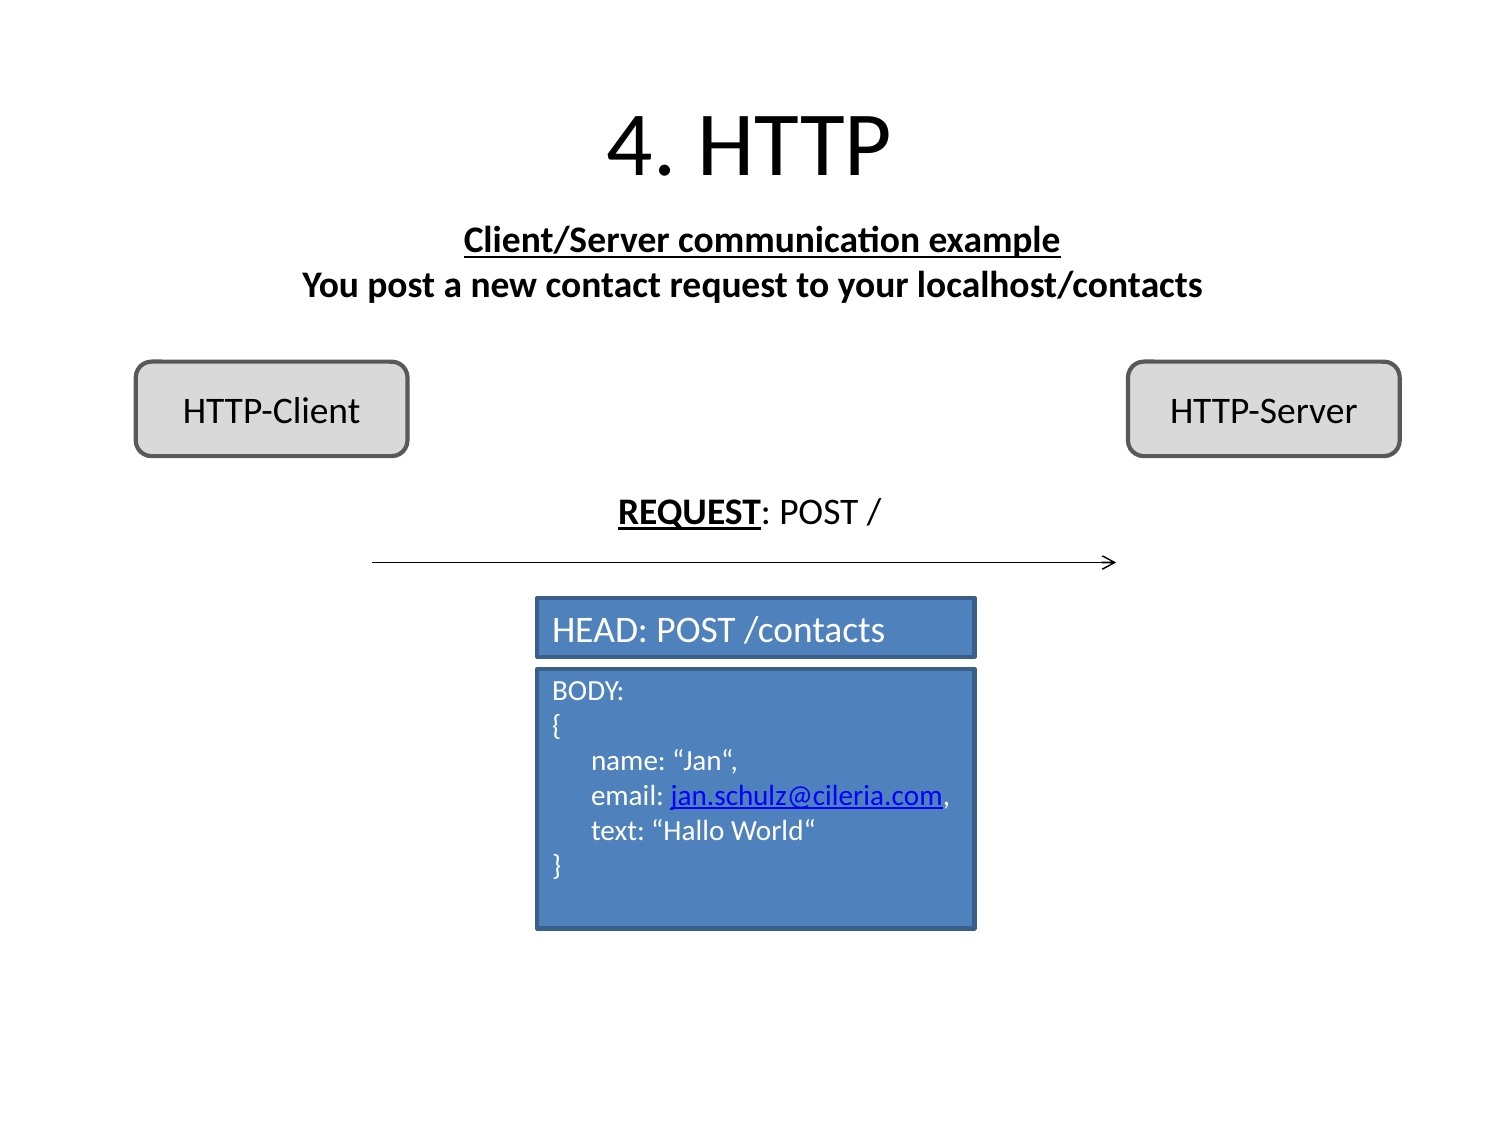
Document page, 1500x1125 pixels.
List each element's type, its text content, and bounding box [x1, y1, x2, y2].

title 4. HTTP [75, 45, 1425, 233]
text_box Client/Server communication example You post a new contact request to your localhost/contacts [279, 208, 1220, 313]
text_box HTTP-Server [1125, 359, 1402, 459]
text_box HEAD: POST /contacts [535, 596, 977, 659]
text_box REQUEST: POST / [603, 479, 897, 540]
text_box BODY: { name: “Jan“, email: jan.schulz@cileria.com, text: “Hallo World“ } [535, 667, 977, 931]
text_box HTTP-Client [133, 359, 410, 459]
